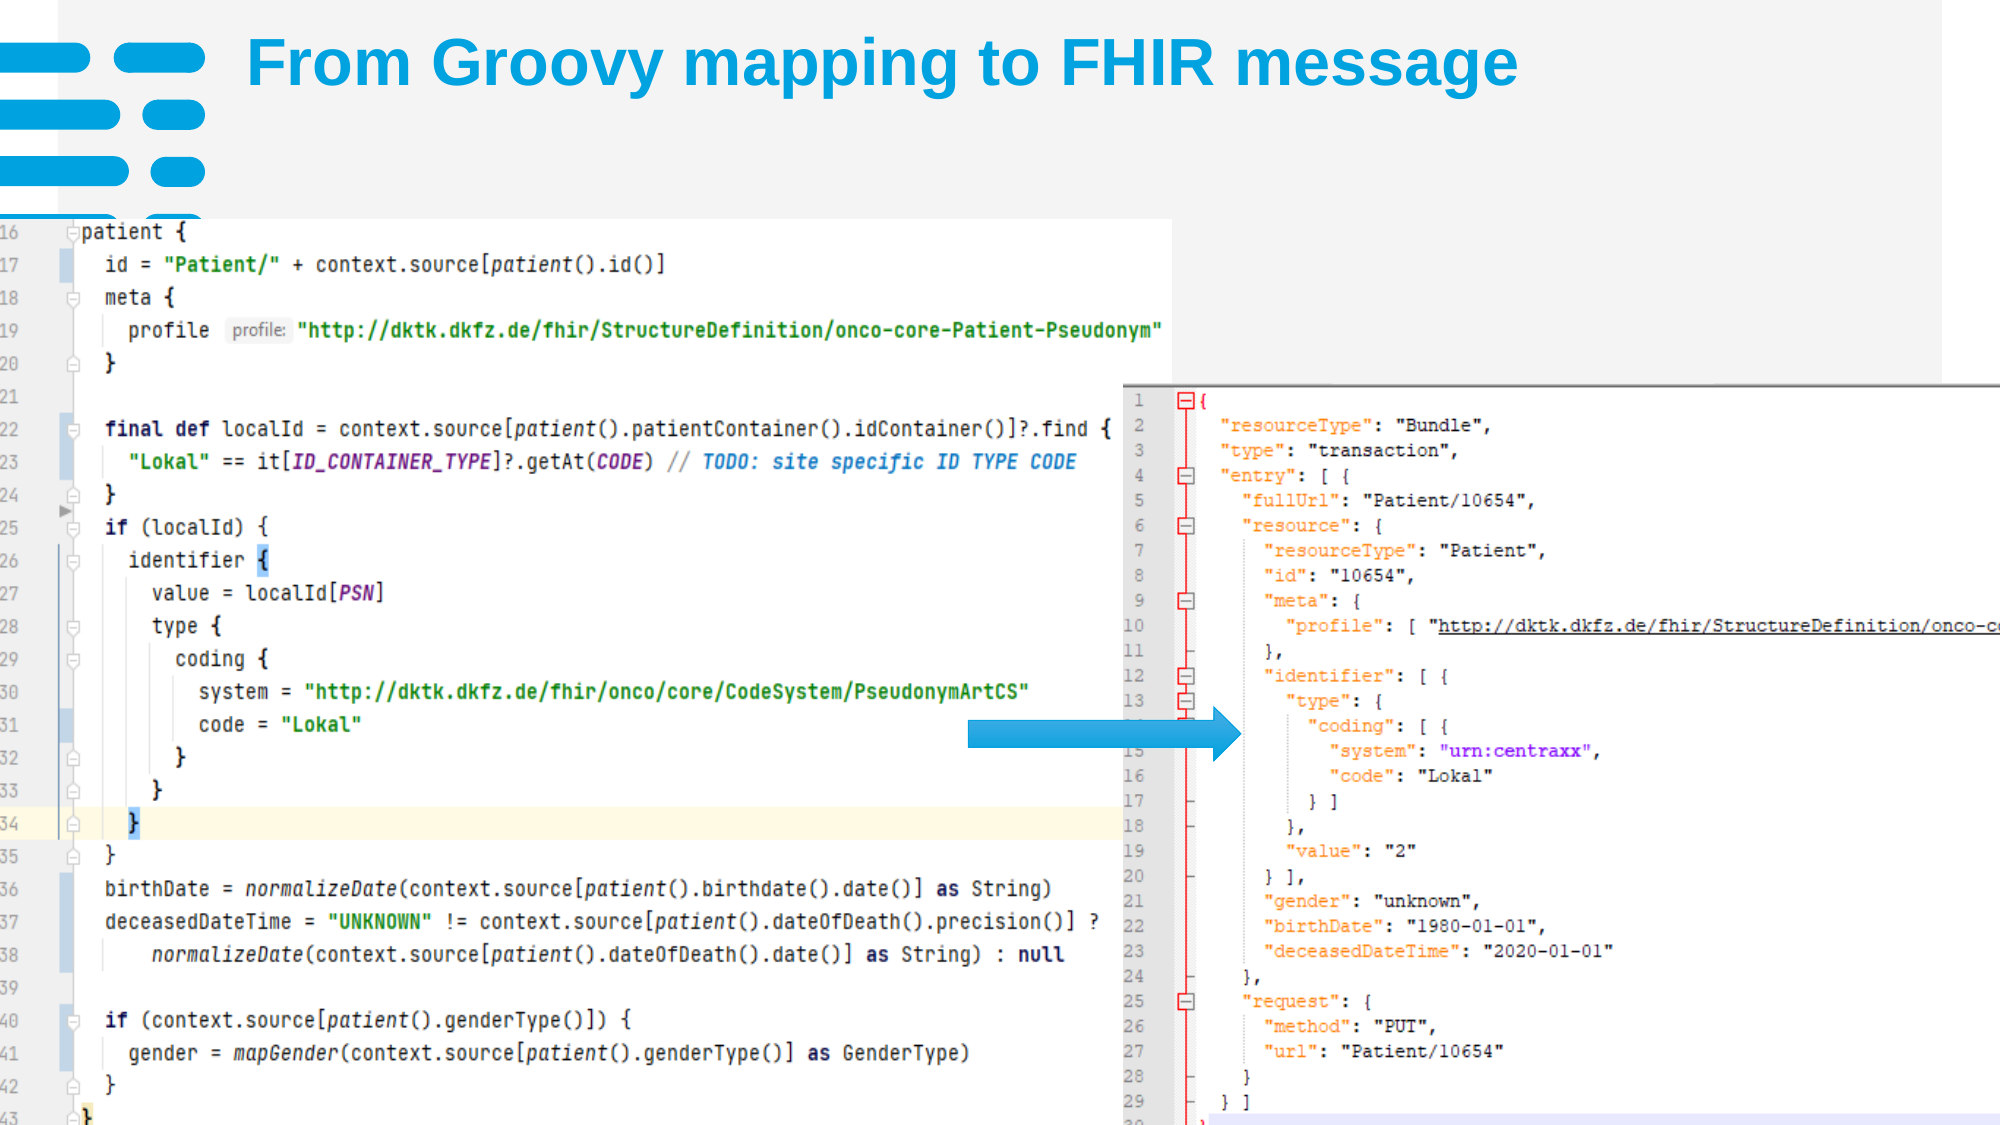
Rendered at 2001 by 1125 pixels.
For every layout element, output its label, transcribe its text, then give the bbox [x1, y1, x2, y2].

text_box From Groovy mapping to FHIR message [231, 15, 1901, 113]
picture [0, 218, 2000, 1125]
